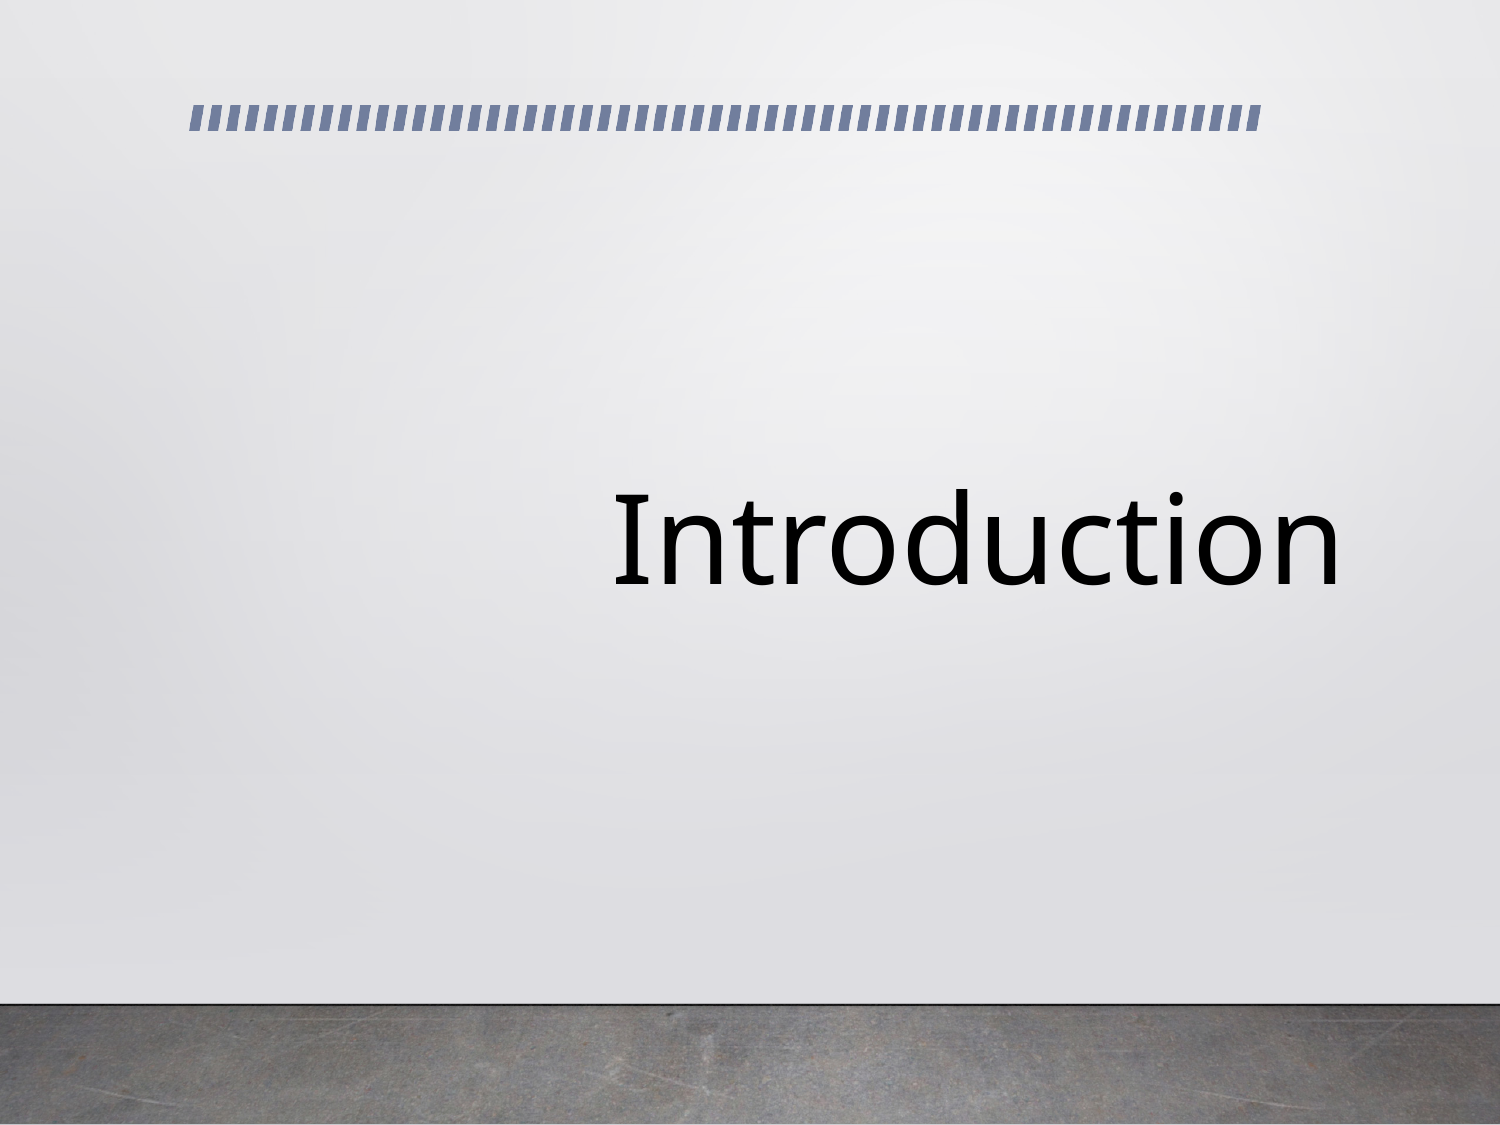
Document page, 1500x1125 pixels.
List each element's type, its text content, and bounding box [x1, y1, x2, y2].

picture [0, 1004, 1500, 1124]
title Introduction [596, 229, 1421, 860]
